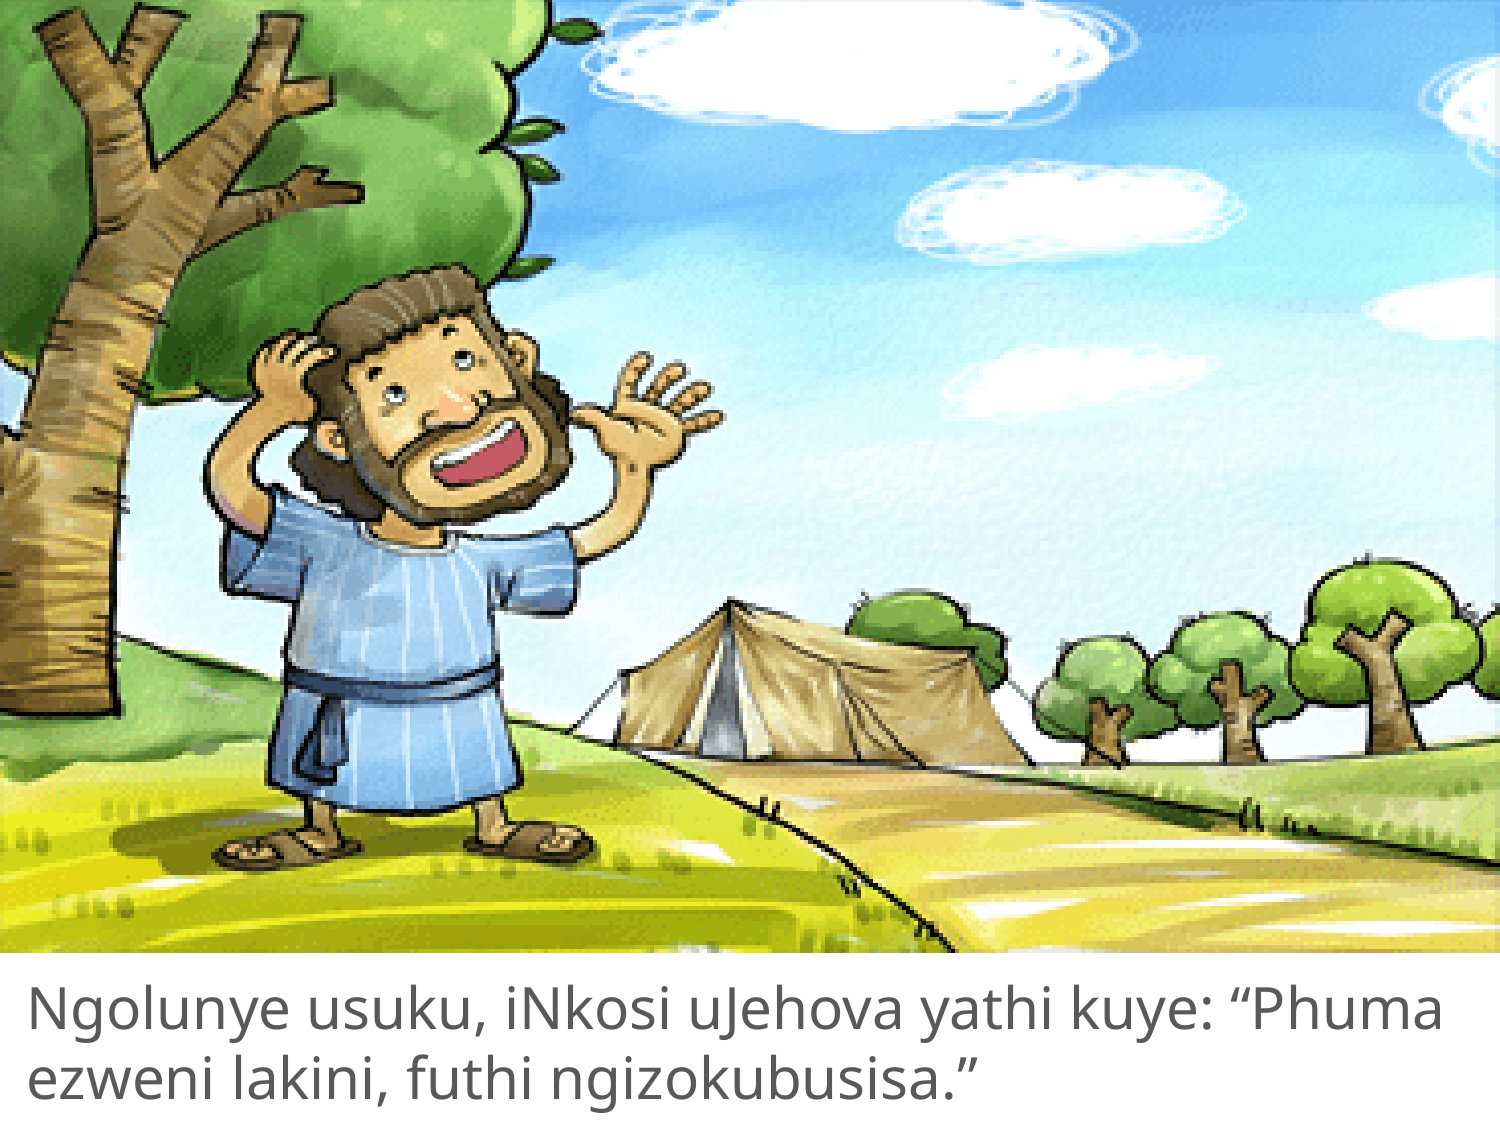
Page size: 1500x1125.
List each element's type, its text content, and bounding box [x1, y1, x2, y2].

picture [0, 0, 1500, 953]
text_box Ngolunye usuku, iNkosi uJehova yathi kuye: “Phuma ezweni lakini, futhi ngizokubusisa.” [11, 964, 1483, 1119]
